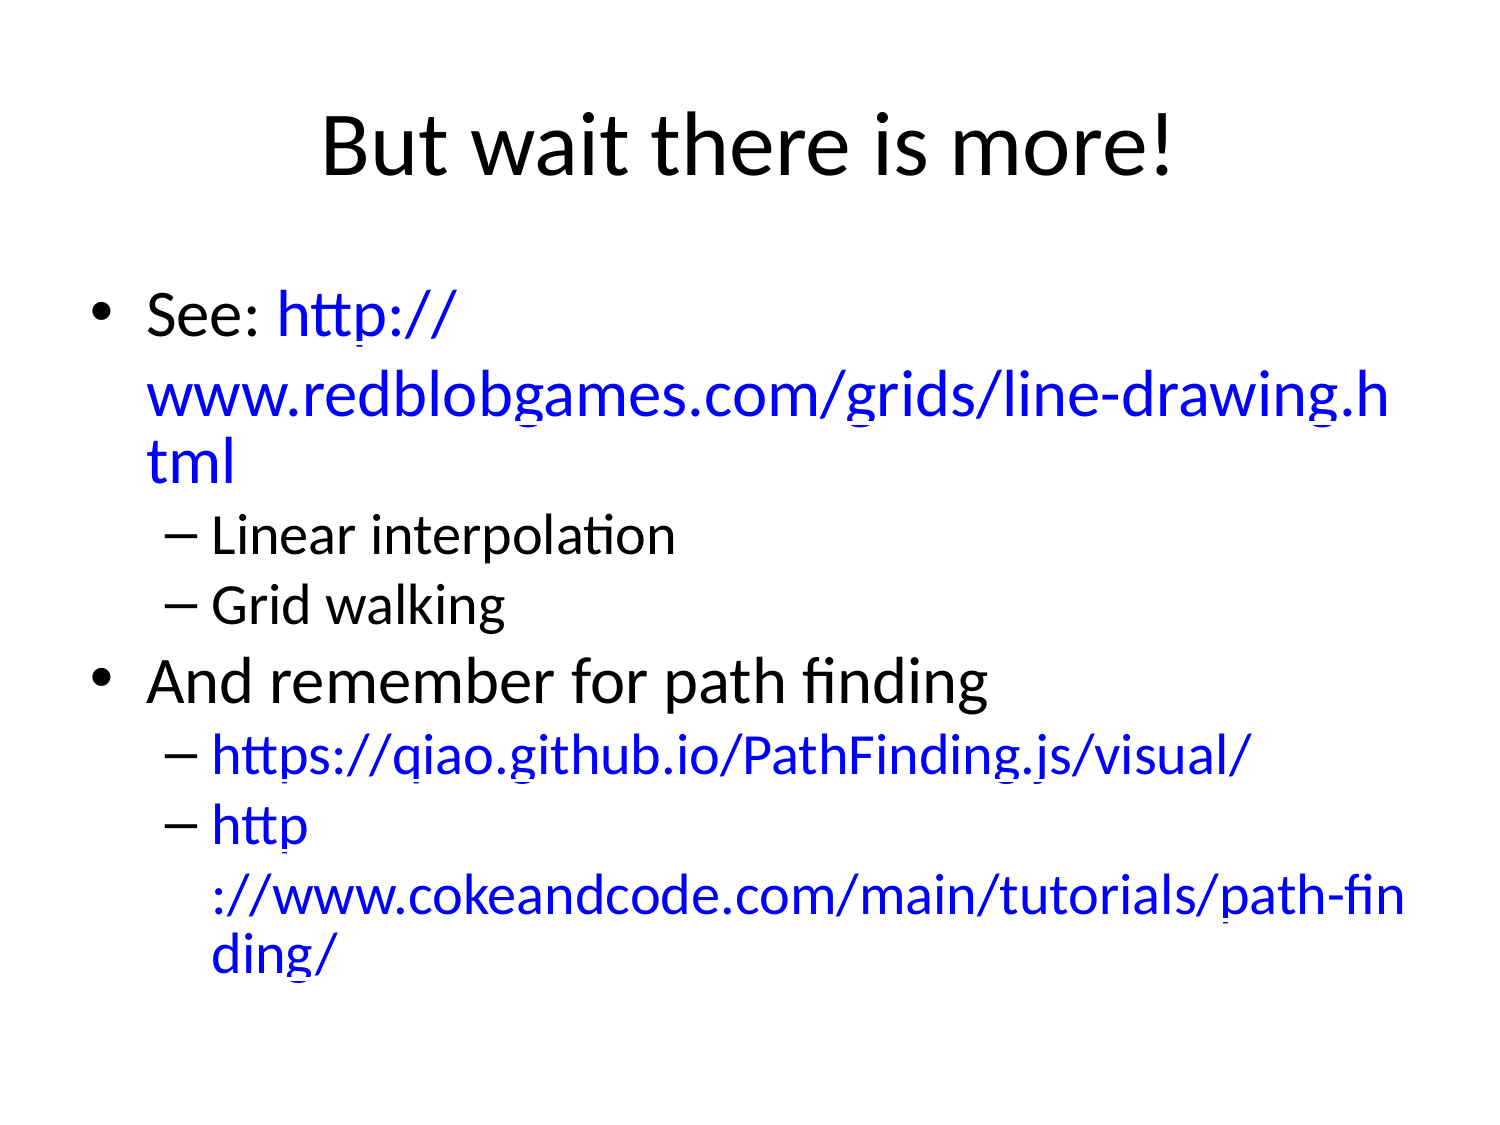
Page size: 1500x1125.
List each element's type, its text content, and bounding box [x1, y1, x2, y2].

text_box But wait there is more! [75, 45, 1425, 233]
text_box See: http://www.redblobgames.com/grids/line-drawing.html Linear interpolation Grid walking And remember for path finding https://qiao.github.io/PathFinding.js/visual/ http://www.cokeandcode.com/main/tutorials/path-finding/ [75, 262, 1425, 1005]
